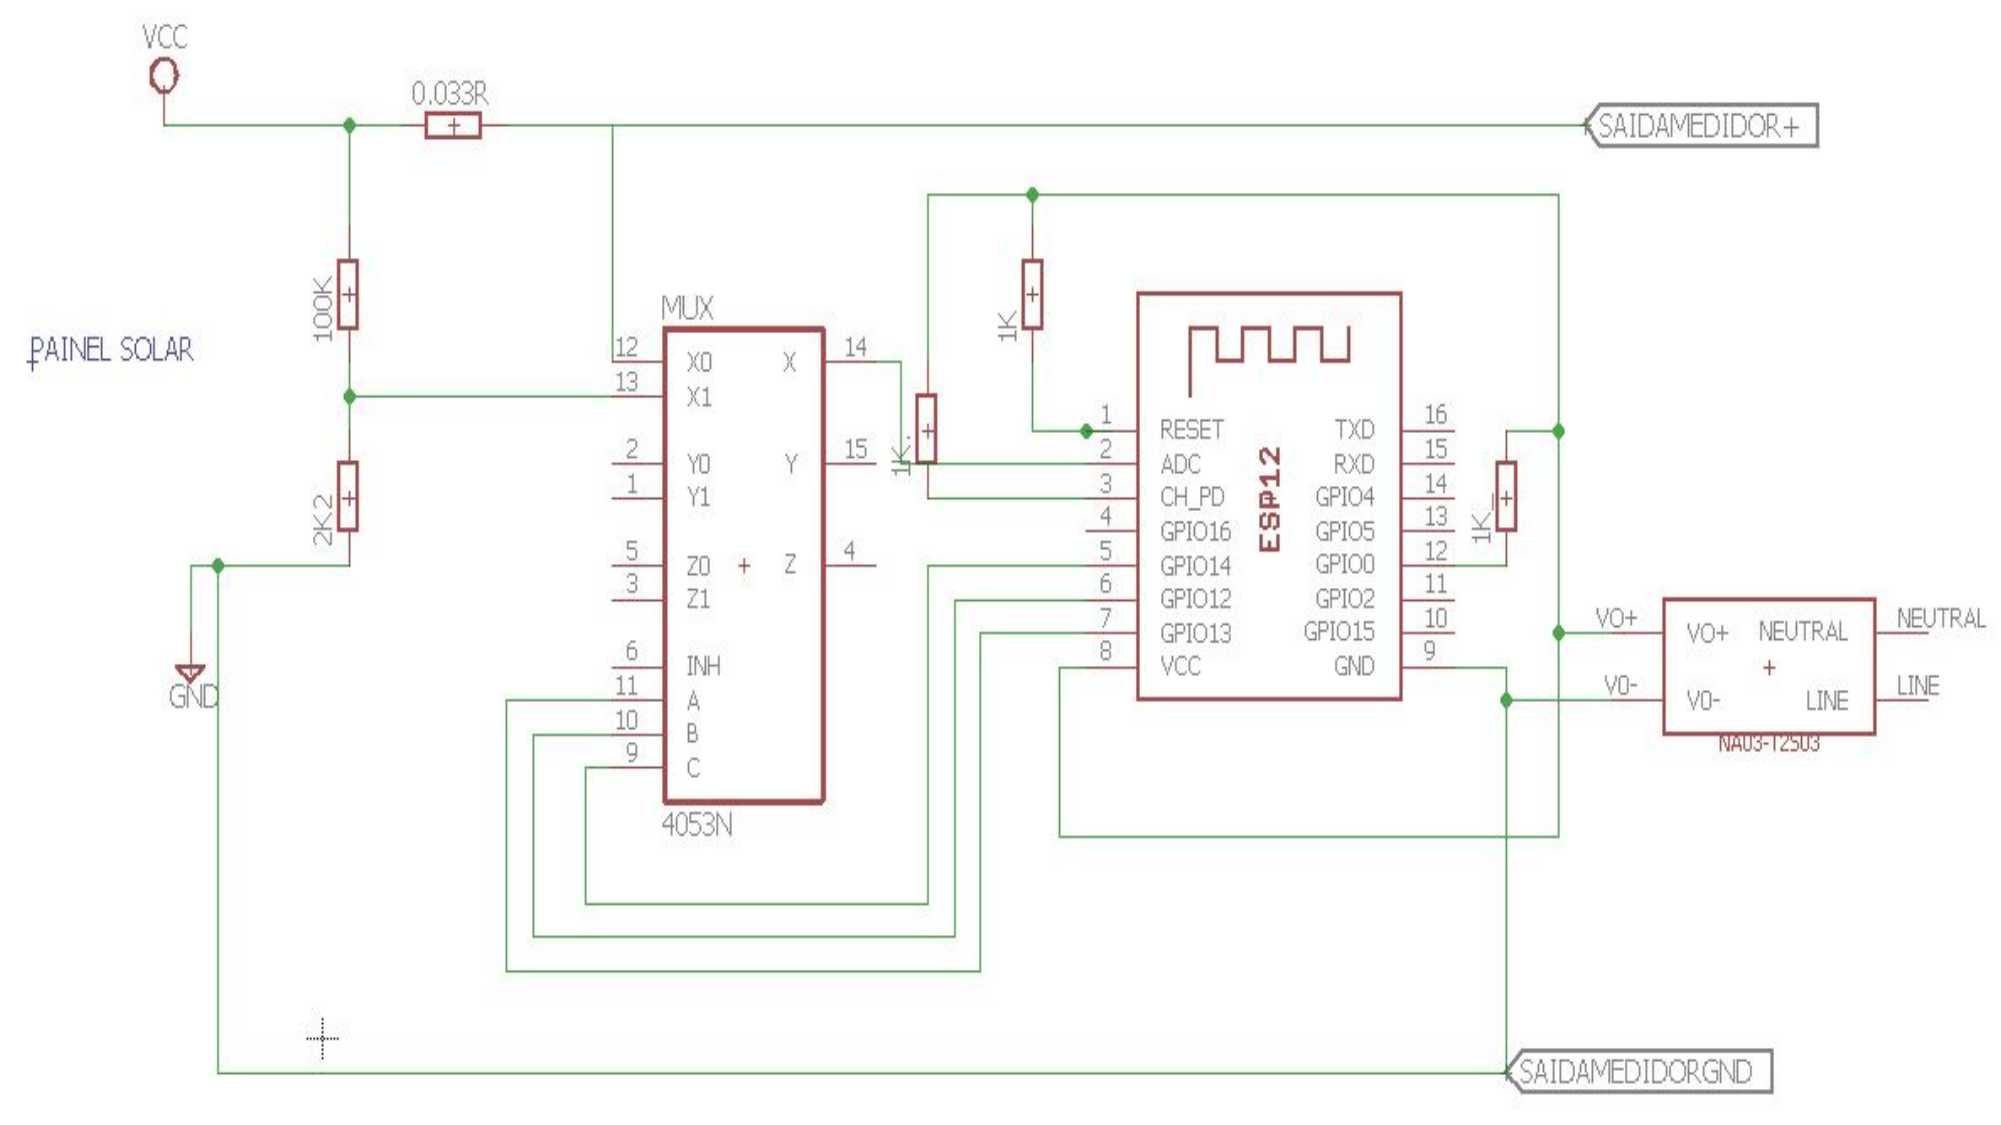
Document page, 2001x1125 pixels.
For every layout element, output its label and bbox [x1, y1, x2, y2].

list [0, 0, 2000, 1125]
